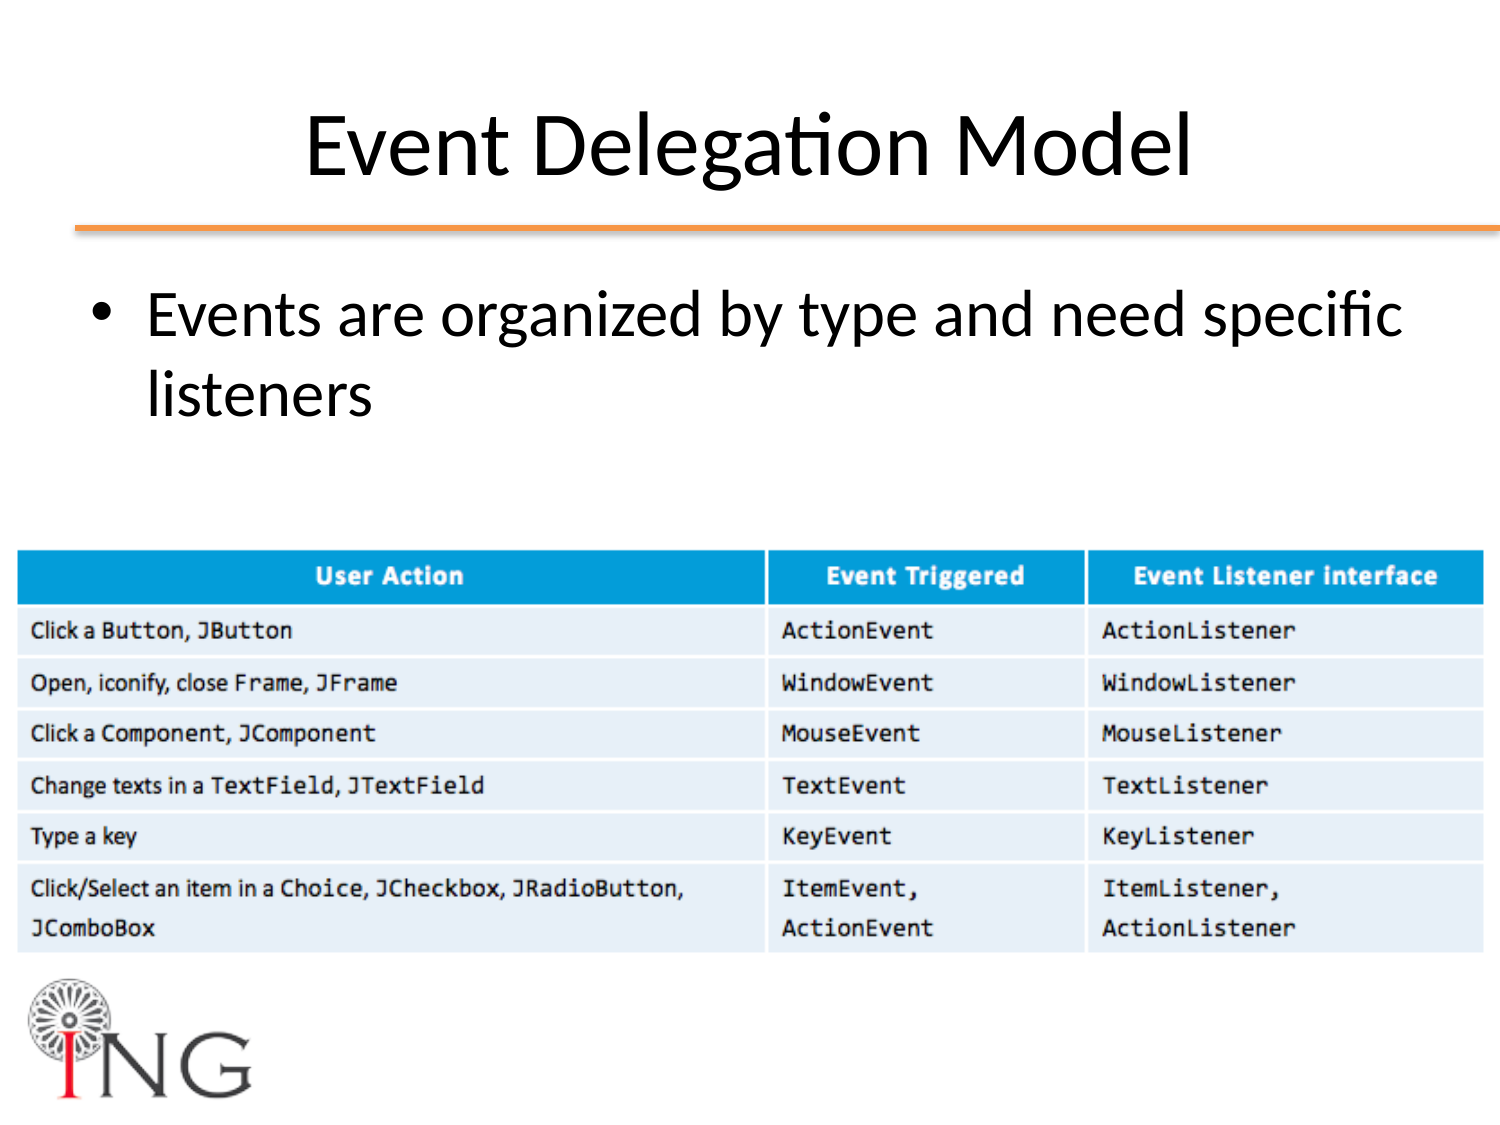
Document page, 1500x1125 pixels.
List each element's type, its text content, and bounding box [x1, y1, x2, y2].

list Events are organized by type and need specific listeners [75, 262, 1425, 537]
title Event Delegation Model [75, 45, 1425, 233]
picture [0, 538, 1500, 1125]
